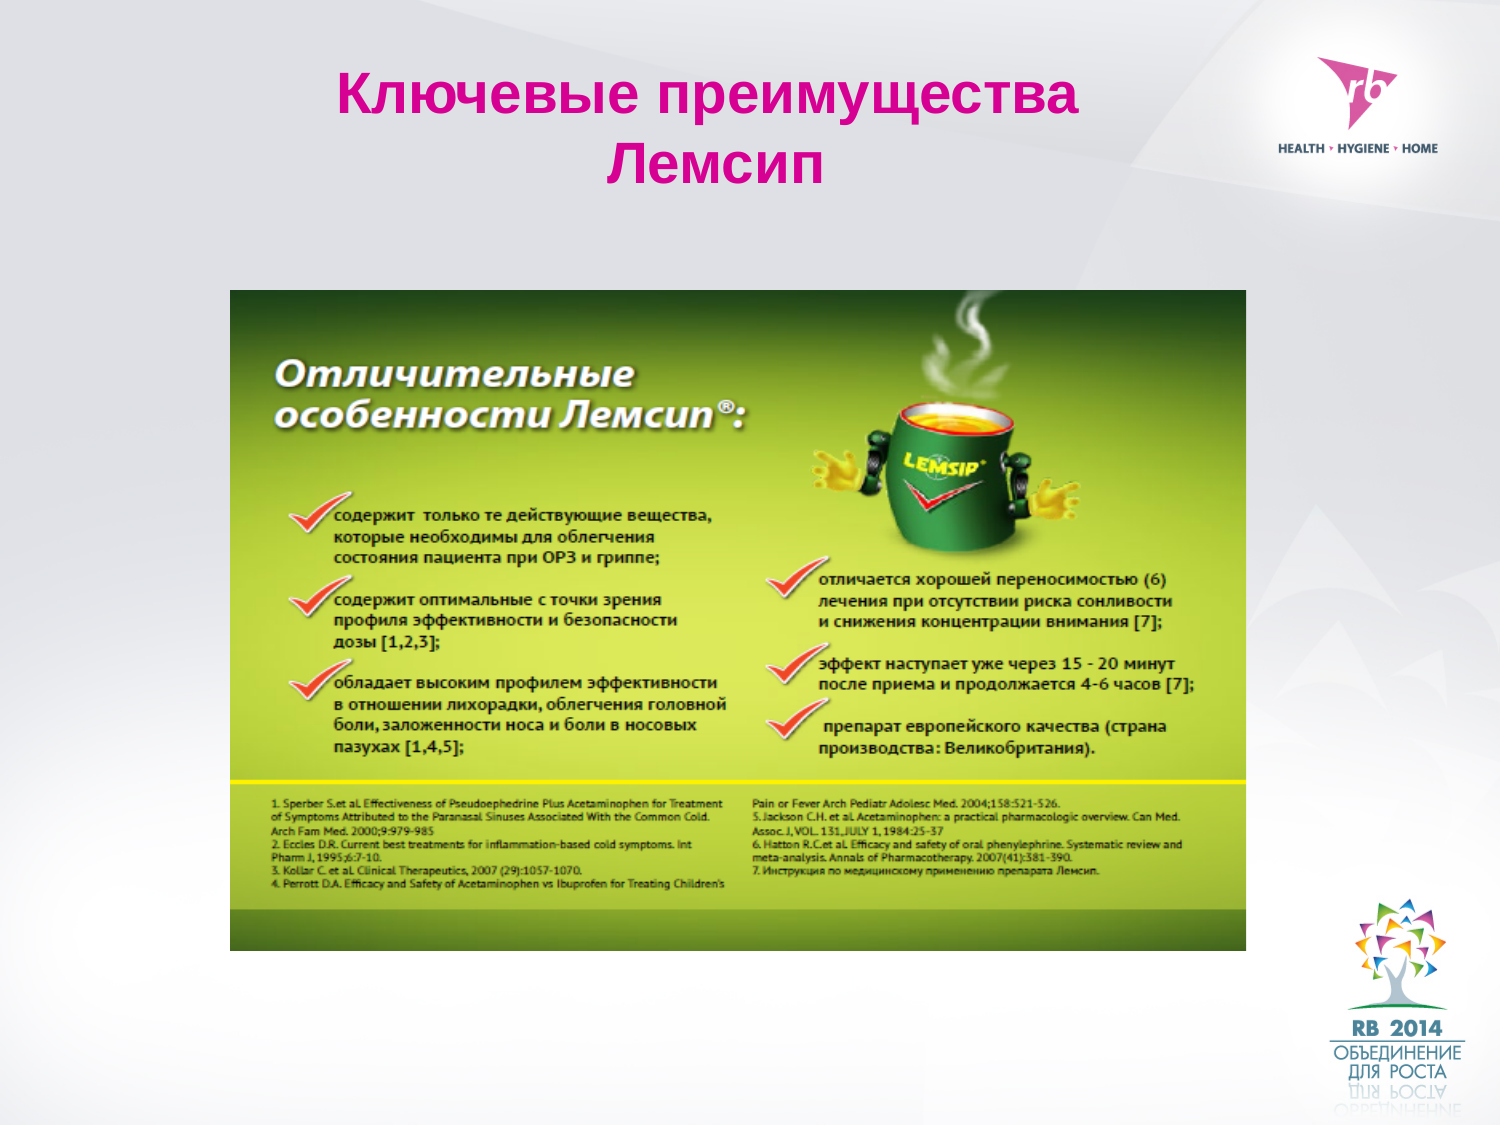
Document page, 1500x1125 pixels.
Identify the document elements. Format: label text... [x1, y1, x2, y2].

title Ключевые преимущества Лемсип [41, 31, 1392, 219]
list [229, 290, 1247, 951]
picture [0, 0, 1500, 1125]
